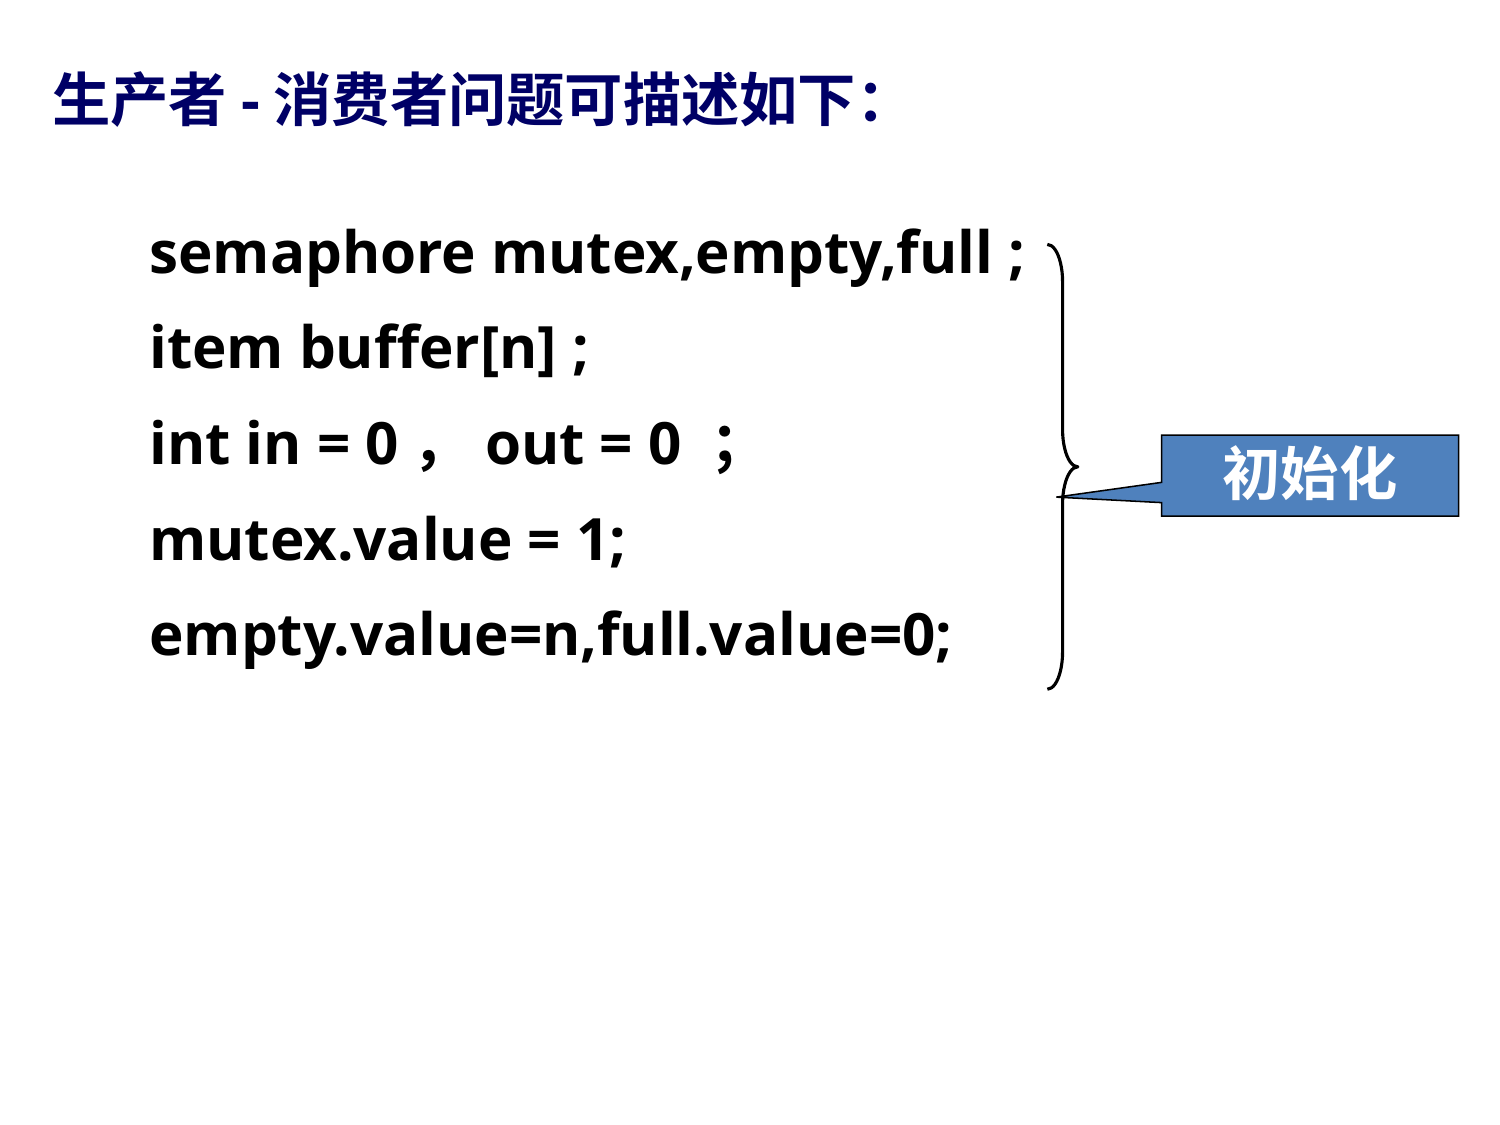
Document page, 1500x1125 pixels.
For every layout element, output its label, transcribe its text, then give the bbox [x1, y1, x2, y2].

text_box semaphore mutex,empty,full ; item buffer[n] ; int in = 0，out = 0 ； mutex.value = 1; empty.value=n,full.value=0; [134, 193, 1379, 675]
text_box 生产者-消费者问题可描述如下： [37, 55, 1311, 141]
text_box 初始化 [1063, 435, 1459, 517]
text_box [1047, 244, 1078, 690]
